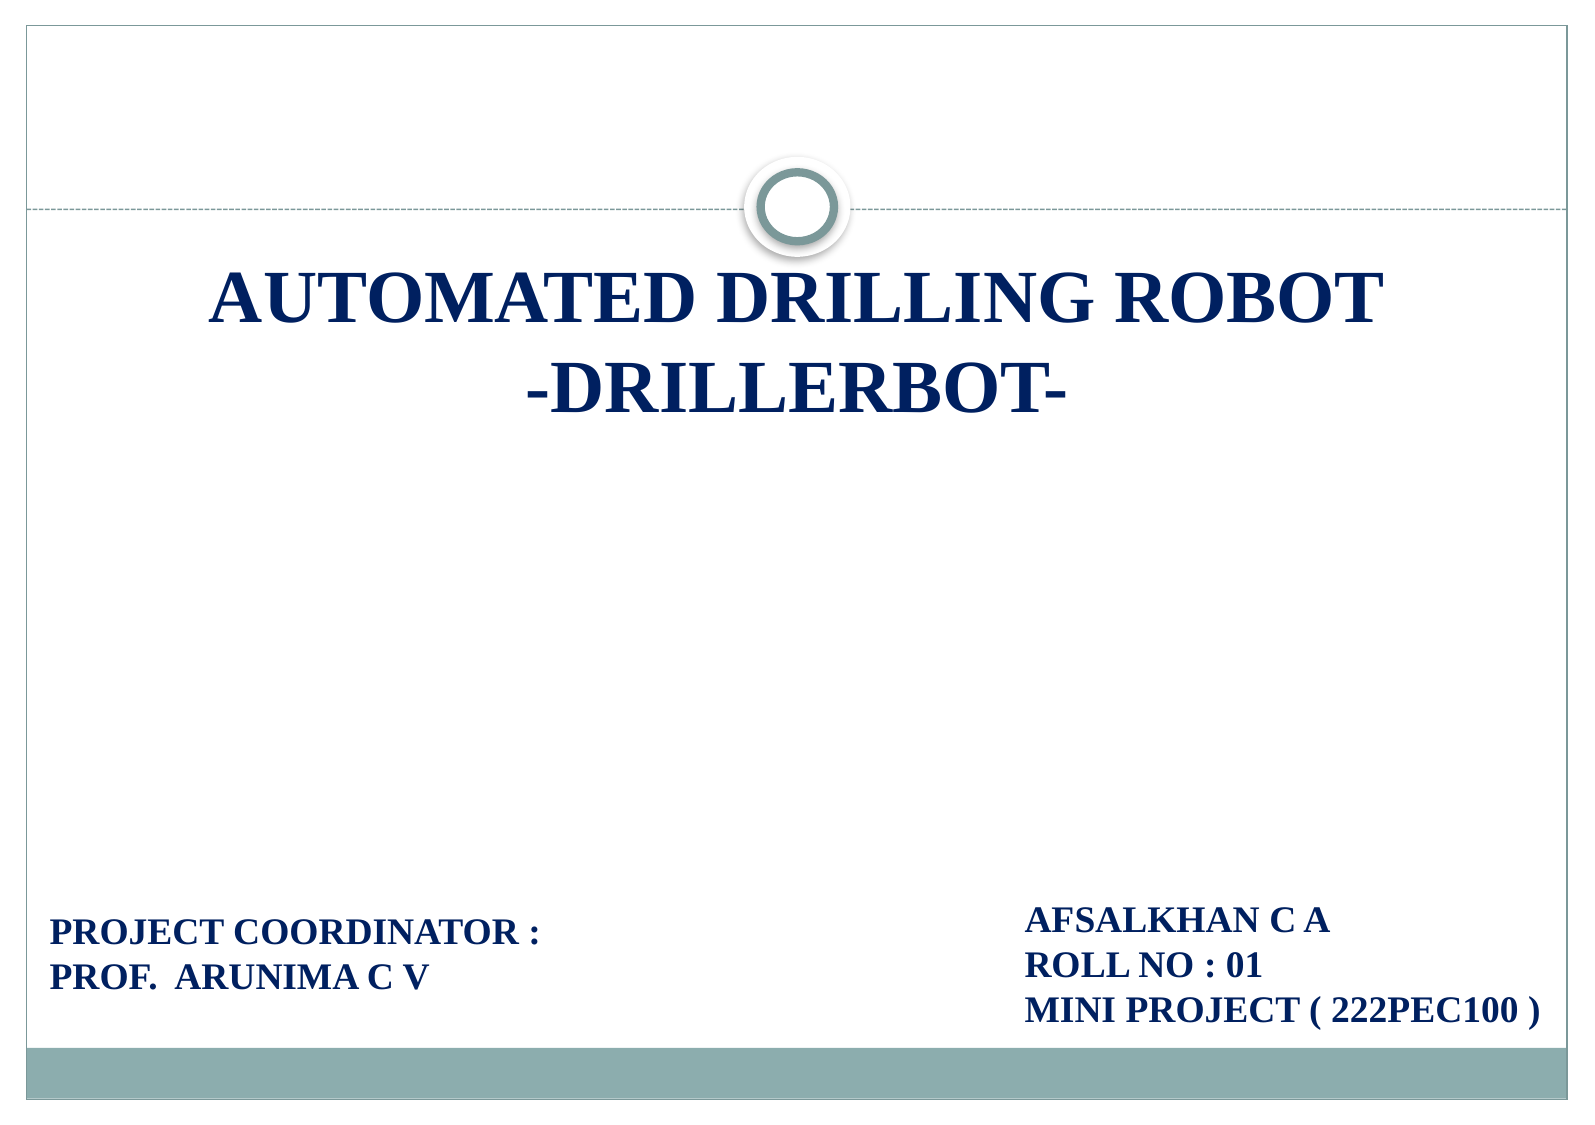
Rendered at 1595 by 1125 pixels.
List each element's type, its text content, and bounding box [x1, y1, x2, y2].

title AUTOMATED DRILLING ROBOT -DRILLERBOT- [79, 247, 1516, 435]
text_box AFSALKHAN C A ROLL NO : 01 MINI PROJECT ( 222PEC100 ) [1009, 887, 1595, 1038]
text_box PROJECT COORDINATOR : PROF. ARUNIMA C V [34, 899, 648, 1005]
